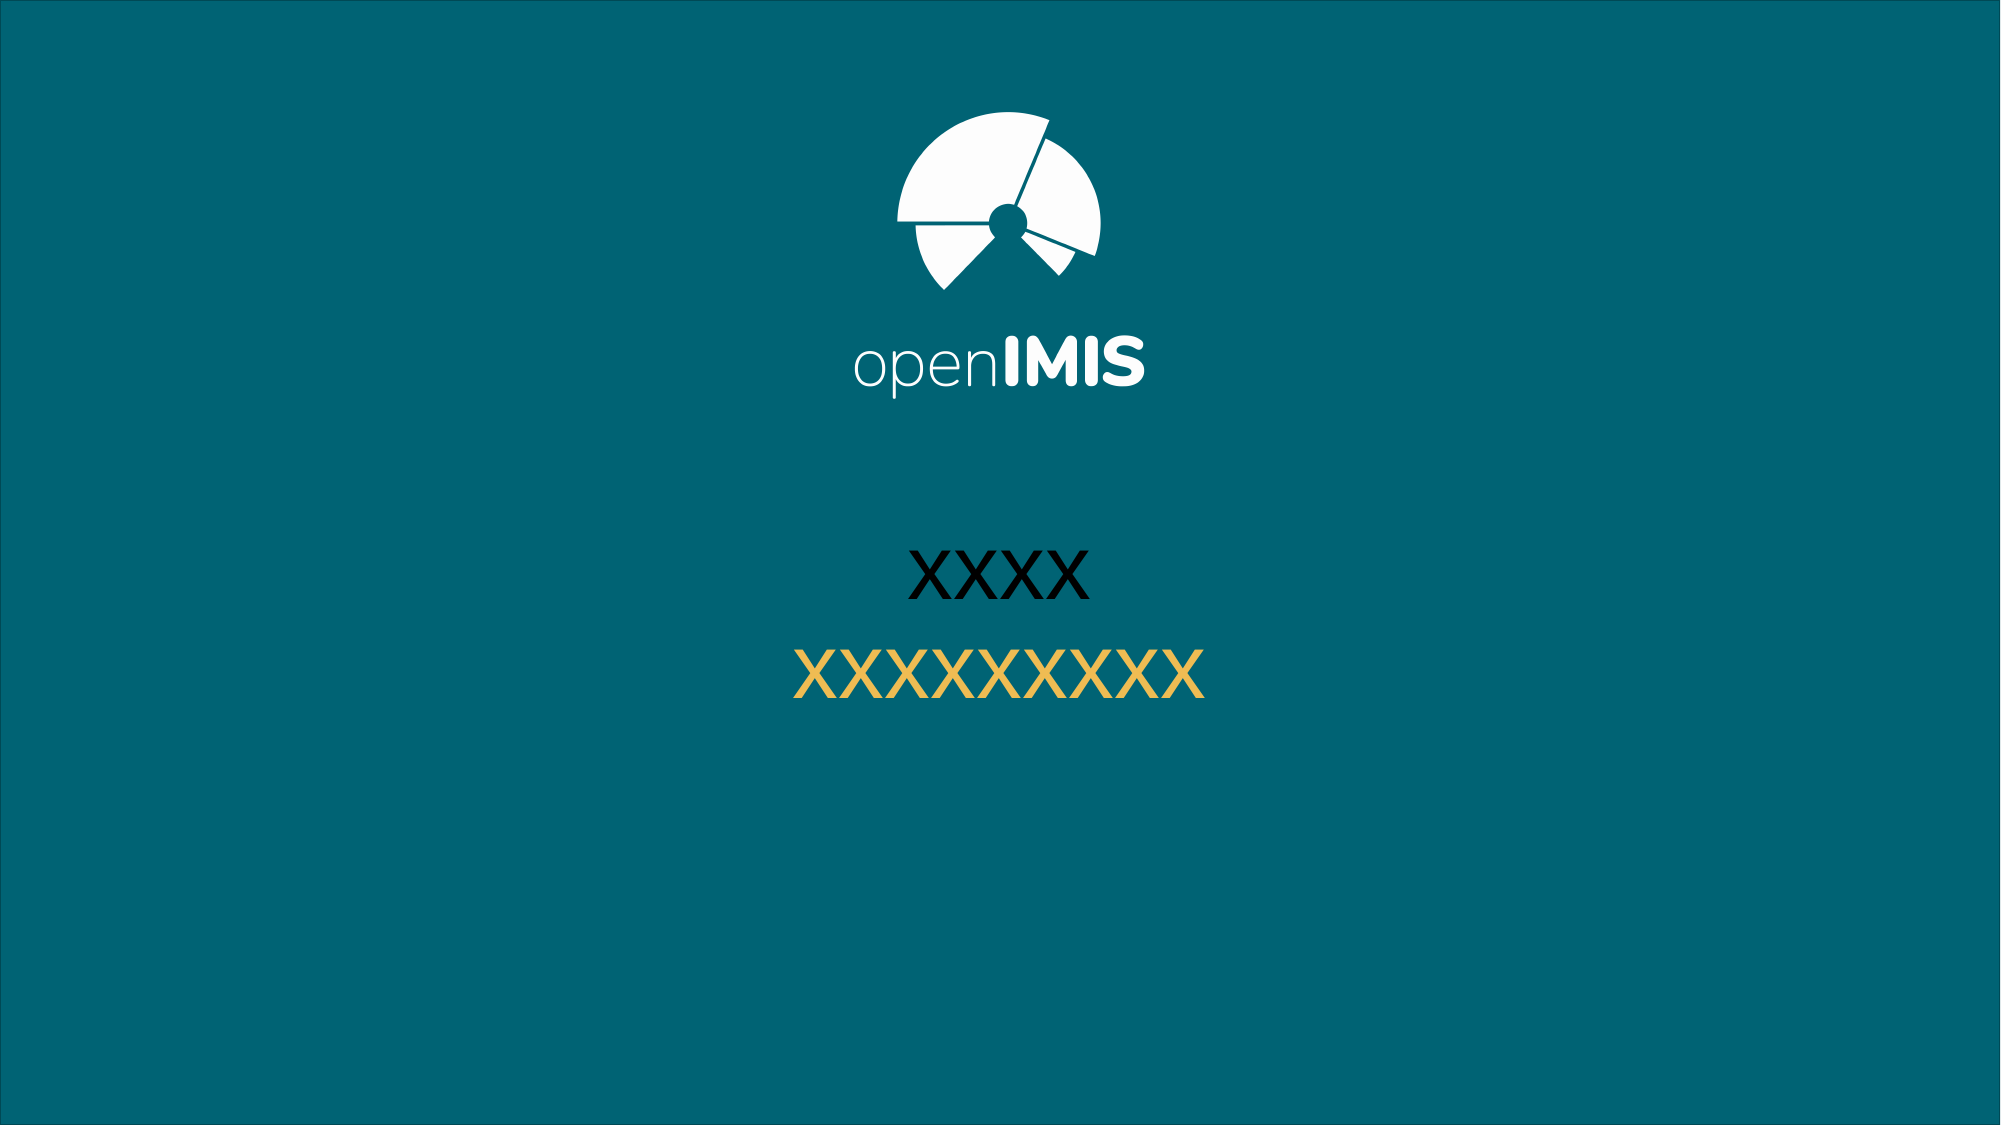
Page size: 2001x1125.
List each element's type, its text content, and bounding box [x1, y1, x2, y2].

picture [851, 112, 1149, 409]
title xxxx xxxxxxxxx [249, 423, 1750, 815]
